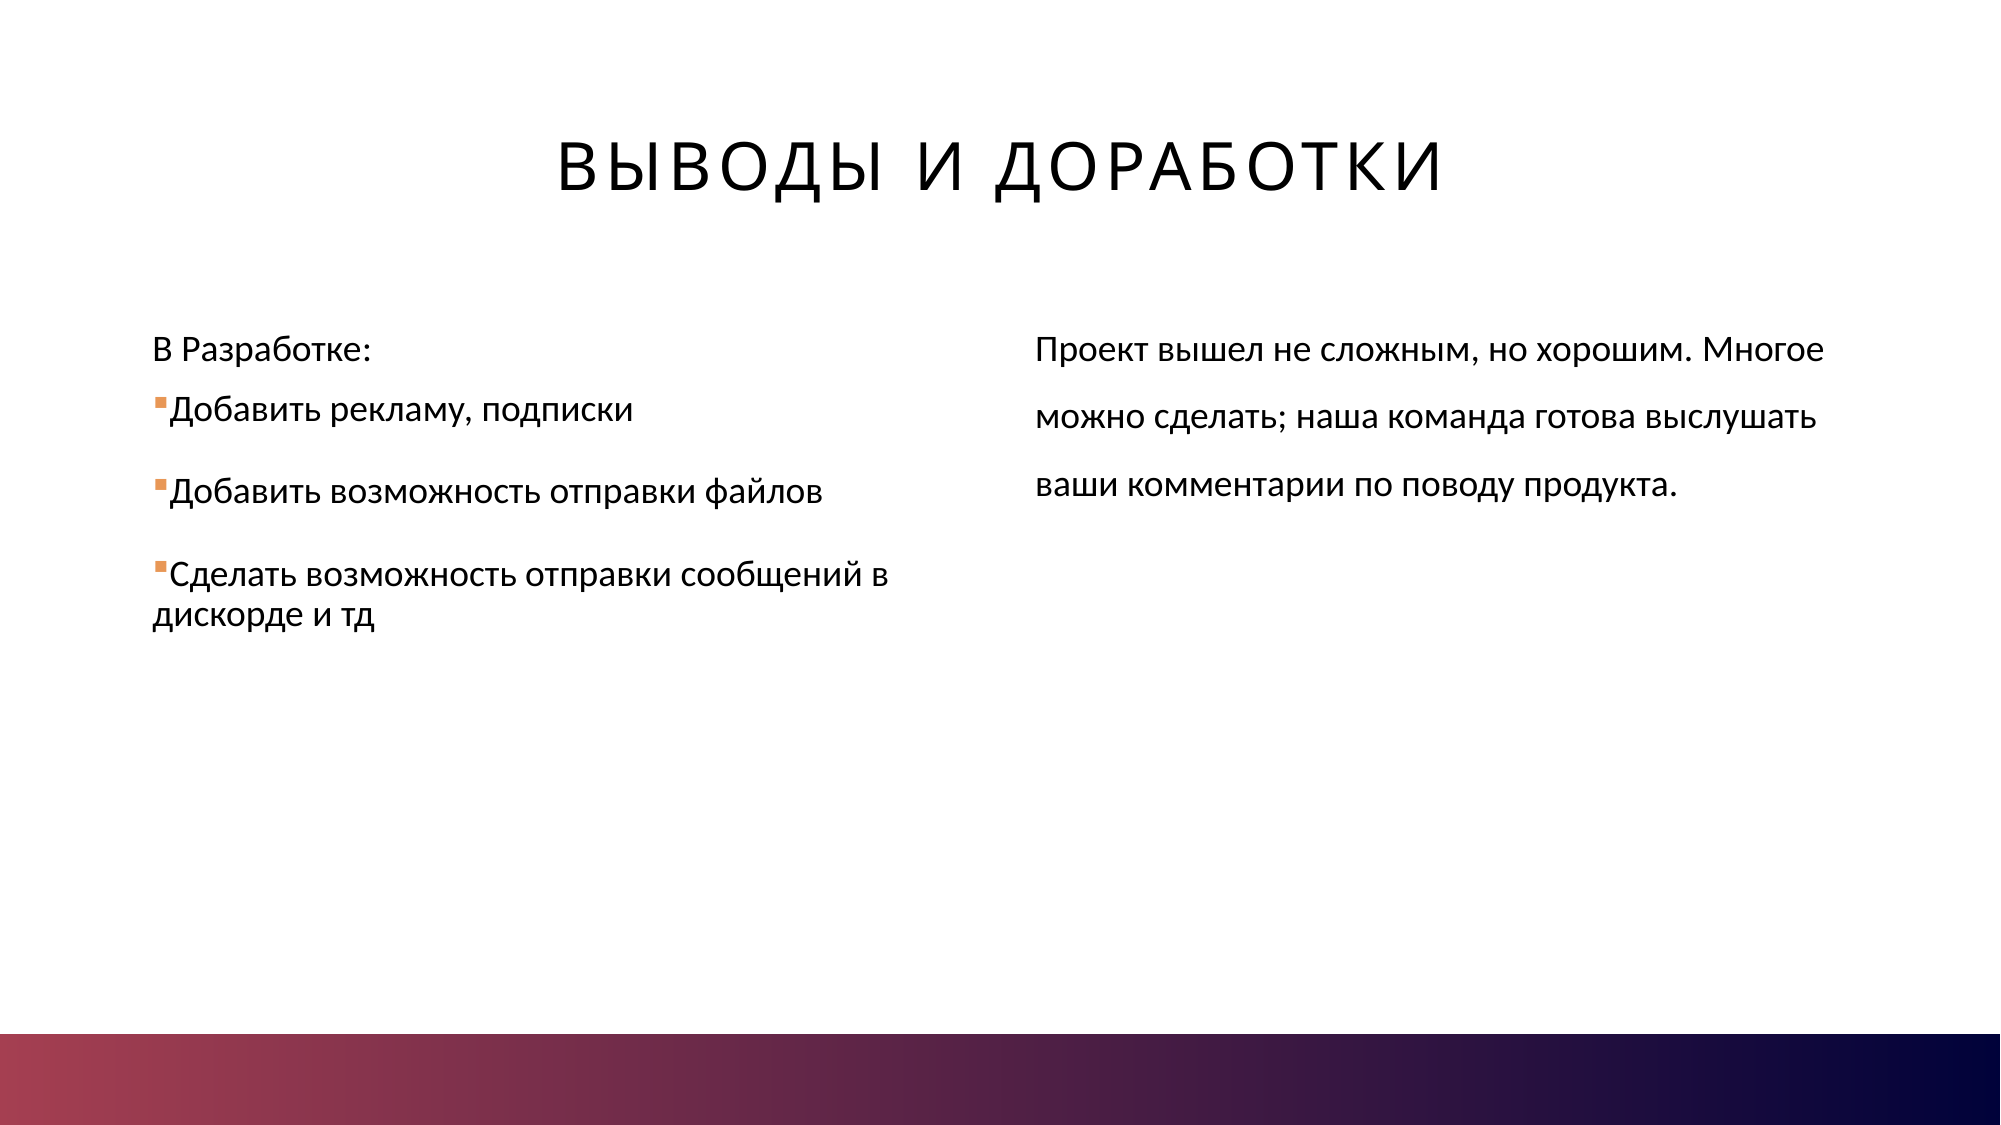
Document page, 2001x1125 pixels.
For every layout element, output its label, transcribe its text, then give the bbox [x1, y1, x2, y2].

text_box [0, 1033, 2000, 1125]
title Выводы и доработки [137, 60, 1863, 278]
list Проект вышел не сложным, но хорошим. Многое можно сделать; наша команда готова выслушать ваши комментарии по поводу продукта. [1020, 293, 1863, 969]
list В Разработке: Добавить рекламу, подписки Добавить возможность отправки файлов Сделать возможность отправки сообщений в дискорде и тд [137, 293, 980, 969]
